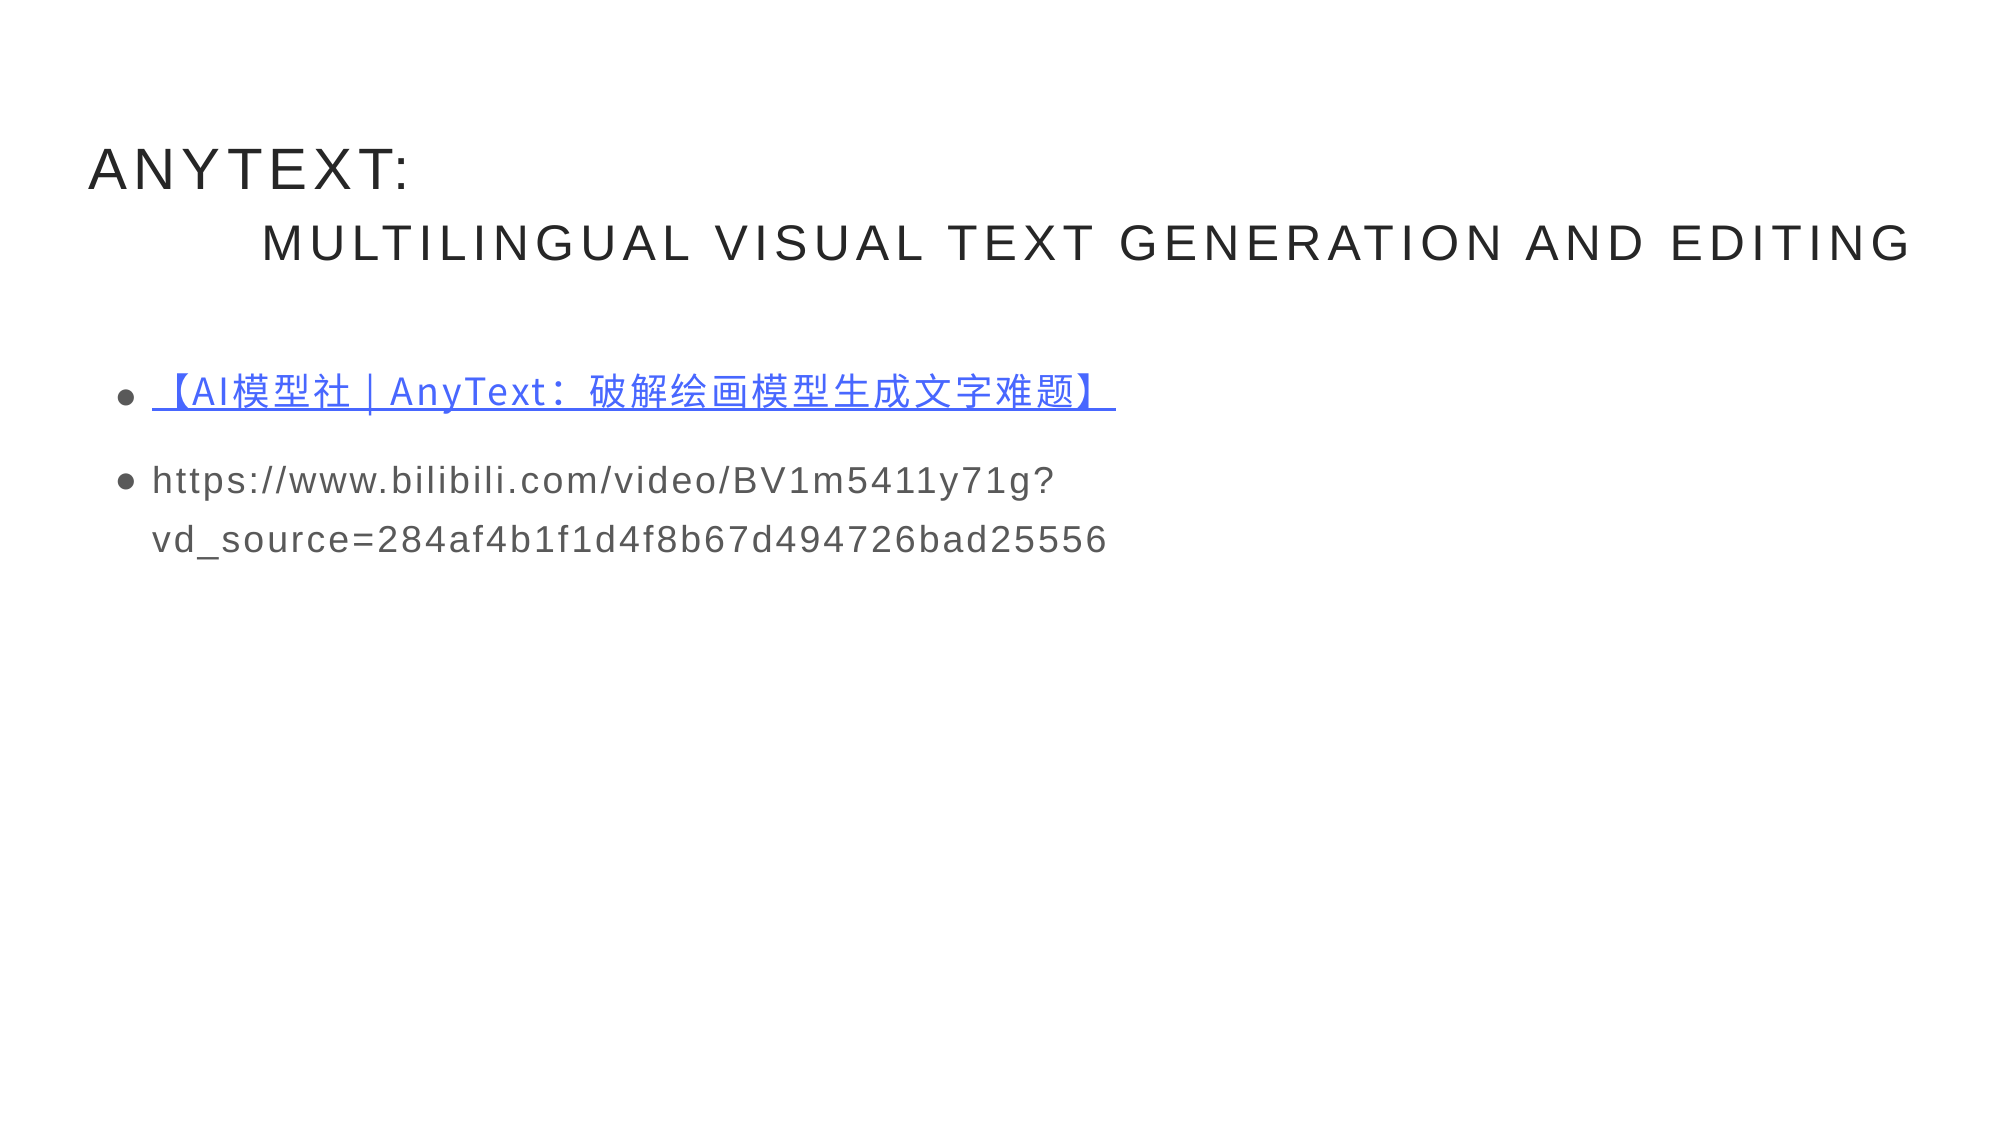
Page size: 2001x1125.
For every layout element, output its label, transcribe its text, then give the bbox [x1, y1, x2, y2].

title ANYTEXT: MULTILINGUAL VISUAL TEXT GENERATION AND EDITING [74, 99, 2000, 304]
list 【AI模型社 | AnyText：破解绘画模型生成文字难题】 https://www.bilibili.com/video/BV1m5411y71g?vd_source=284af4b1f1d4f8b67d494726bad25556 [99, 344, 1900, 1026]
